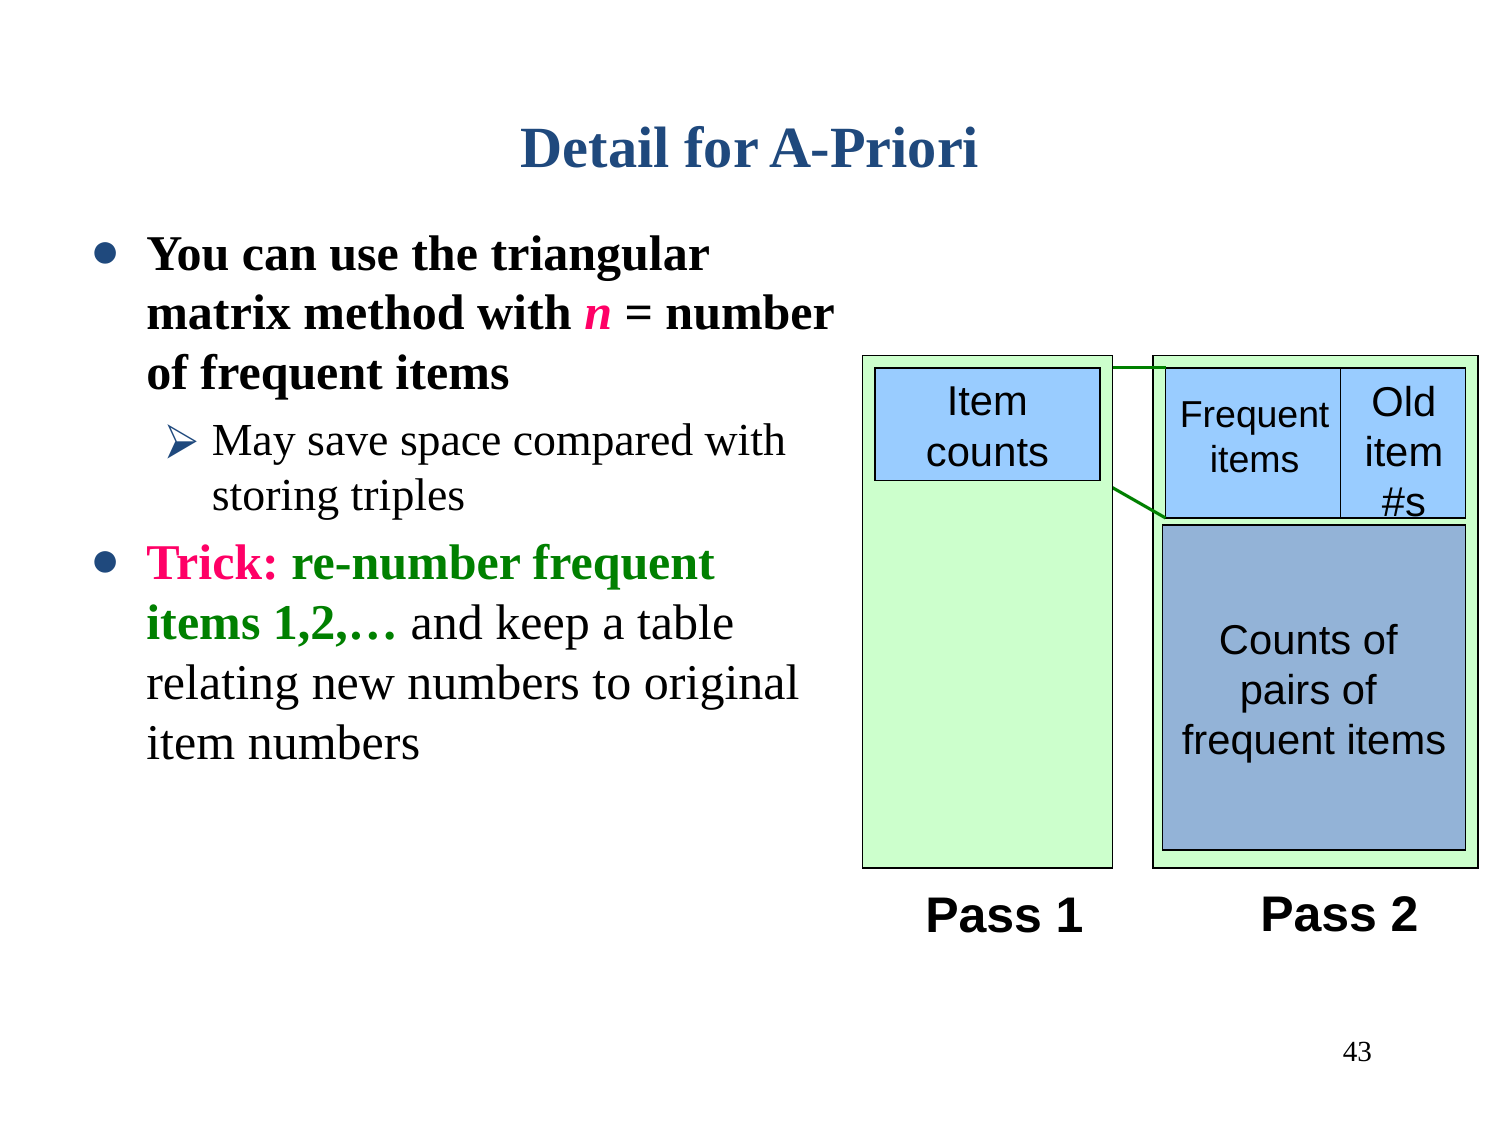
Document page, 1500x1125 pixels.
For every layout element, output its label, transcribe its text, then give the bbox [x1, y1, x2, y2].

list You can use the triangular matrix method with n = number of frequent items May save space compared with storing triples Trick: re-number frequent items 1,2,… and keep a table relating new numbers to original item numbers [75, 212, 850, 1100]
slide_number ‹#› [1074, 1025, 1388, 1100]
title Detail for A-Priori [112, 50, 1388, 238]
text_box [862, 355, 1479, 951]
